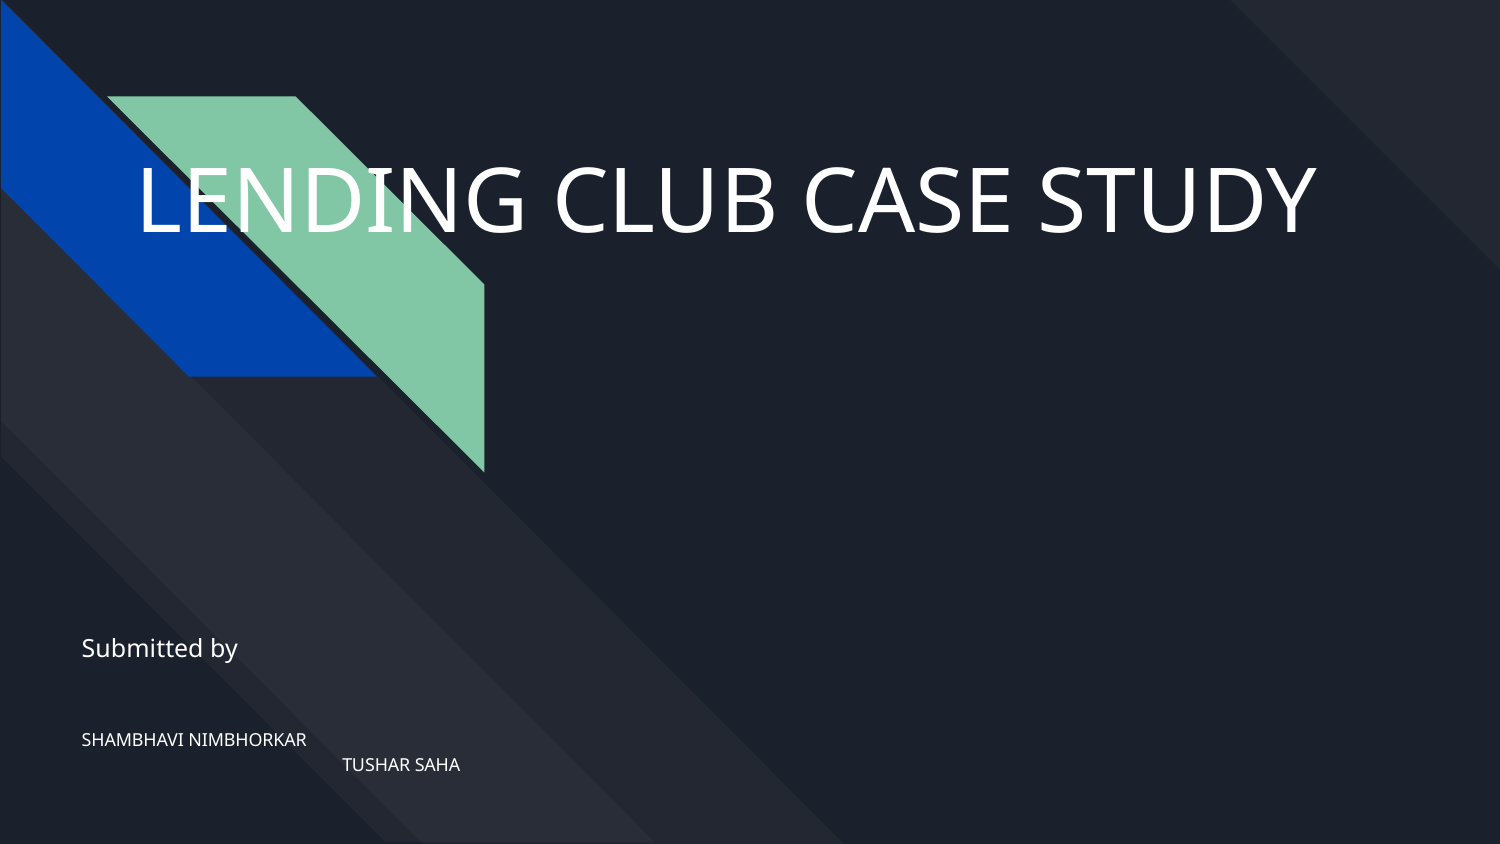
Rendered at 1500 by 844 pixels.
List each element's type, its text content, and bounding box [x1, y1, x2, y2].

title LENDING CLUB CASE STUDY [51, 122, 1449, 312]
subtitle Submitted by SHAMBHAVI NIMBHORKAR TUSHAR SAHA [66, 615, 636, 795]
